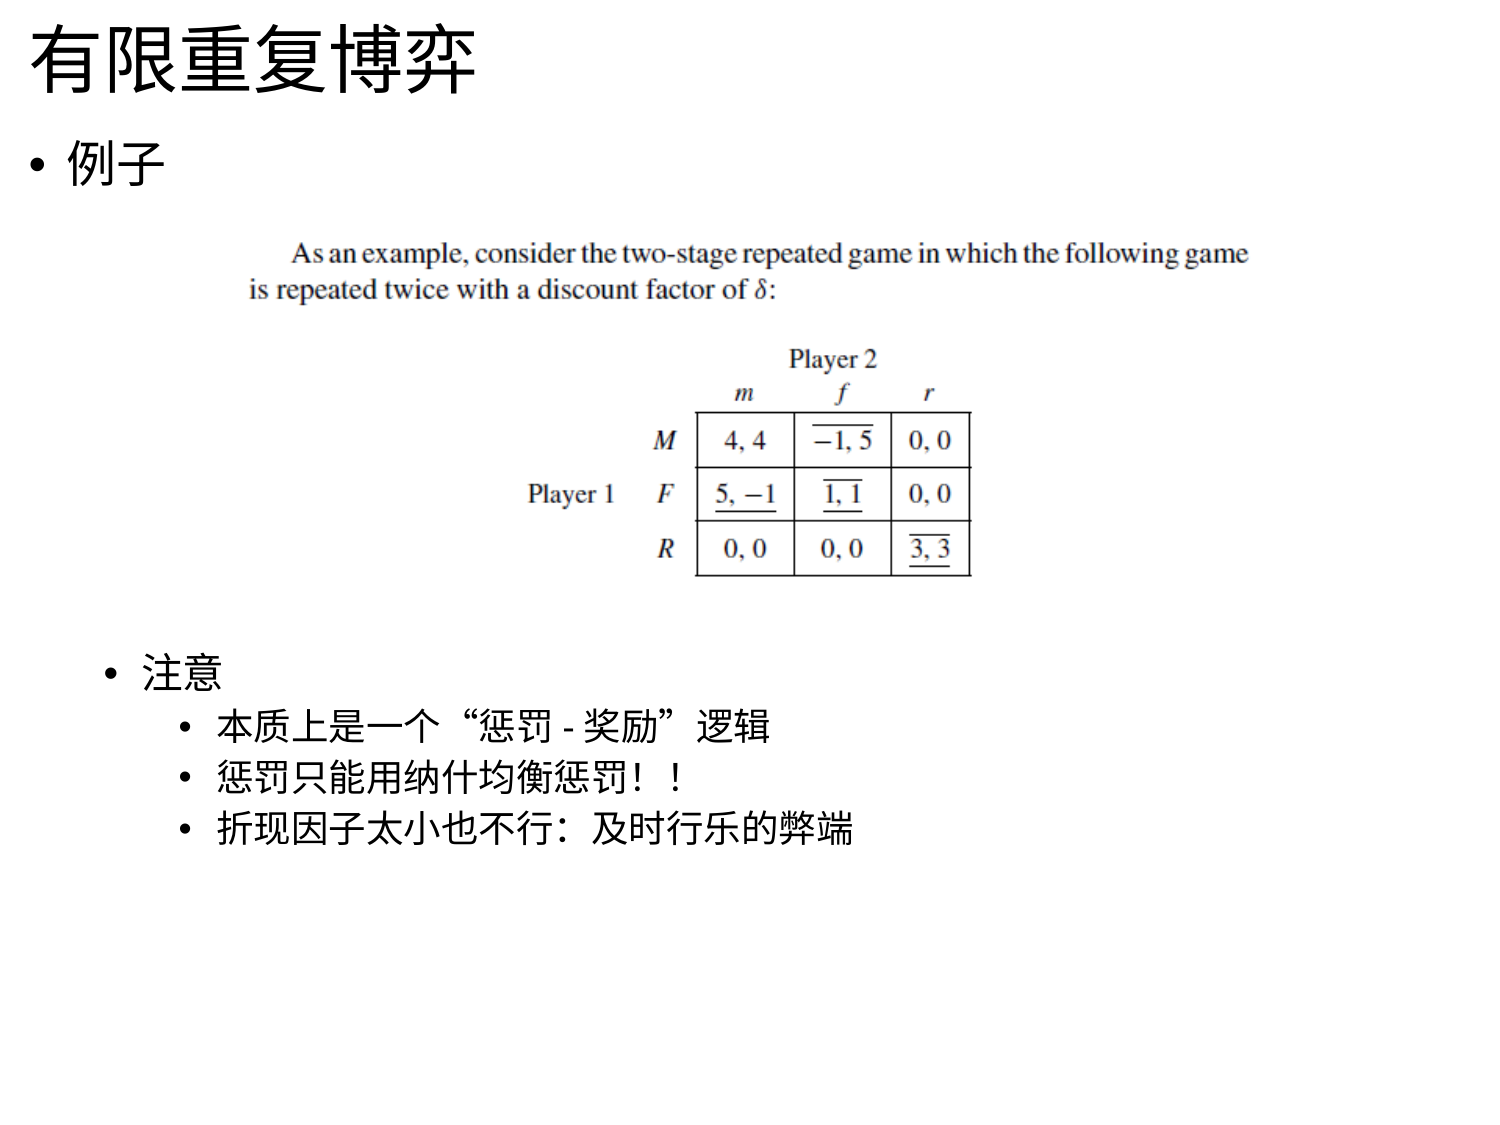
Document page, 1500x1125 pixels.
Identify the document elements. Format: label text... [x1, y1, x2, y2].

picture [234, 216, 1266, 594]
title 有限重复博弈 [13, 14, 1469, 112]
list 例子 注意 本质上是一个“惩罚-奖励”逻辑 惩罚只能用纳什均衡惩罚！！ 折现因子太小也不行：及时行乐的弊端 [13, 132, 1469, 1014]
